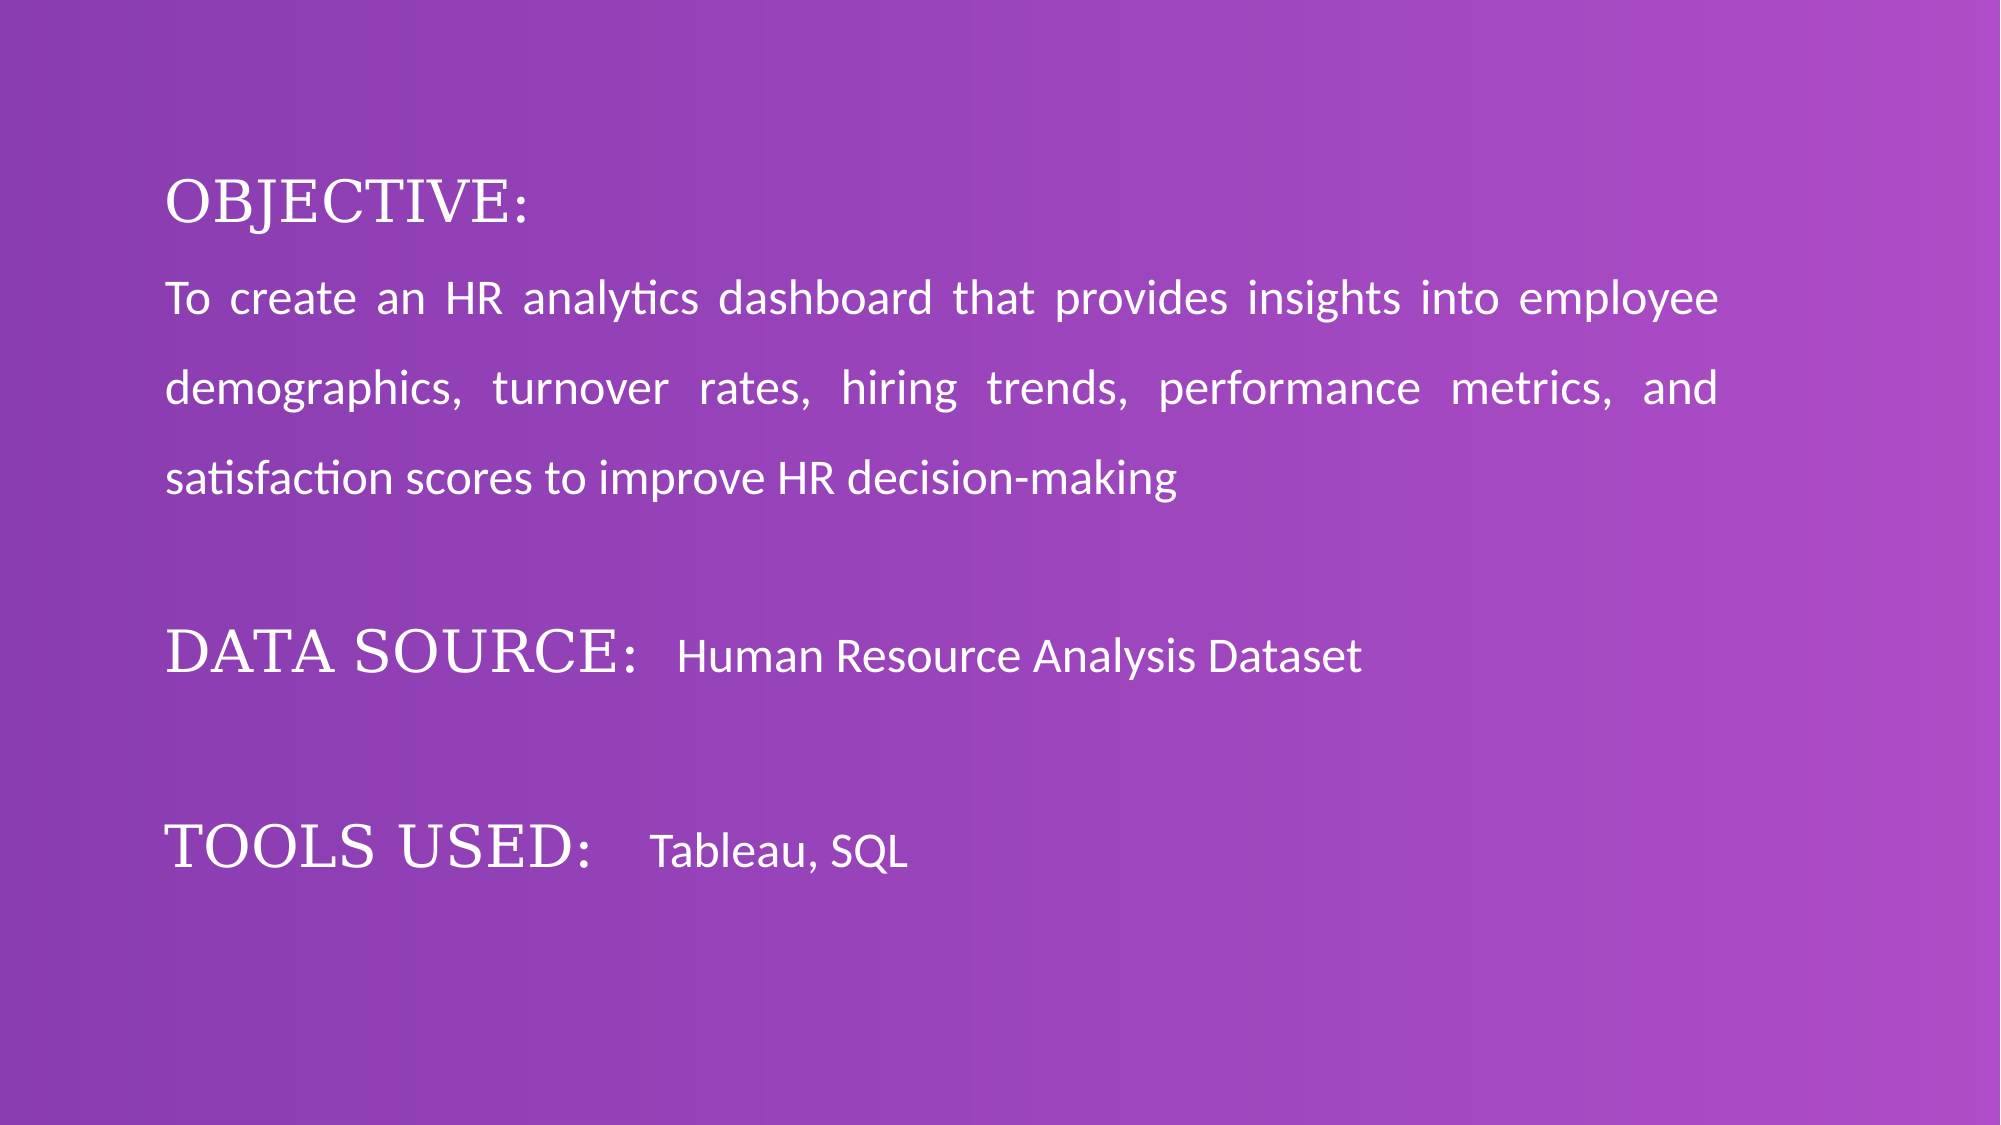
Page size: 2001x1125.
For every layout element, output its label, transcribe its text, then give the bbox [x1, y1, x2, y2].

text_box OBJECTIVE: To create an HR analytics dashboard that provides insights into employee demographics, turnover rates, hiring trends, performance metrics, and satisfaction scores to improve HR decision-making DATA SOURCE: Human Resource Analysis Dataset TOOLS USED: Tableau, SQL [149, 122, 1735, 1012]
